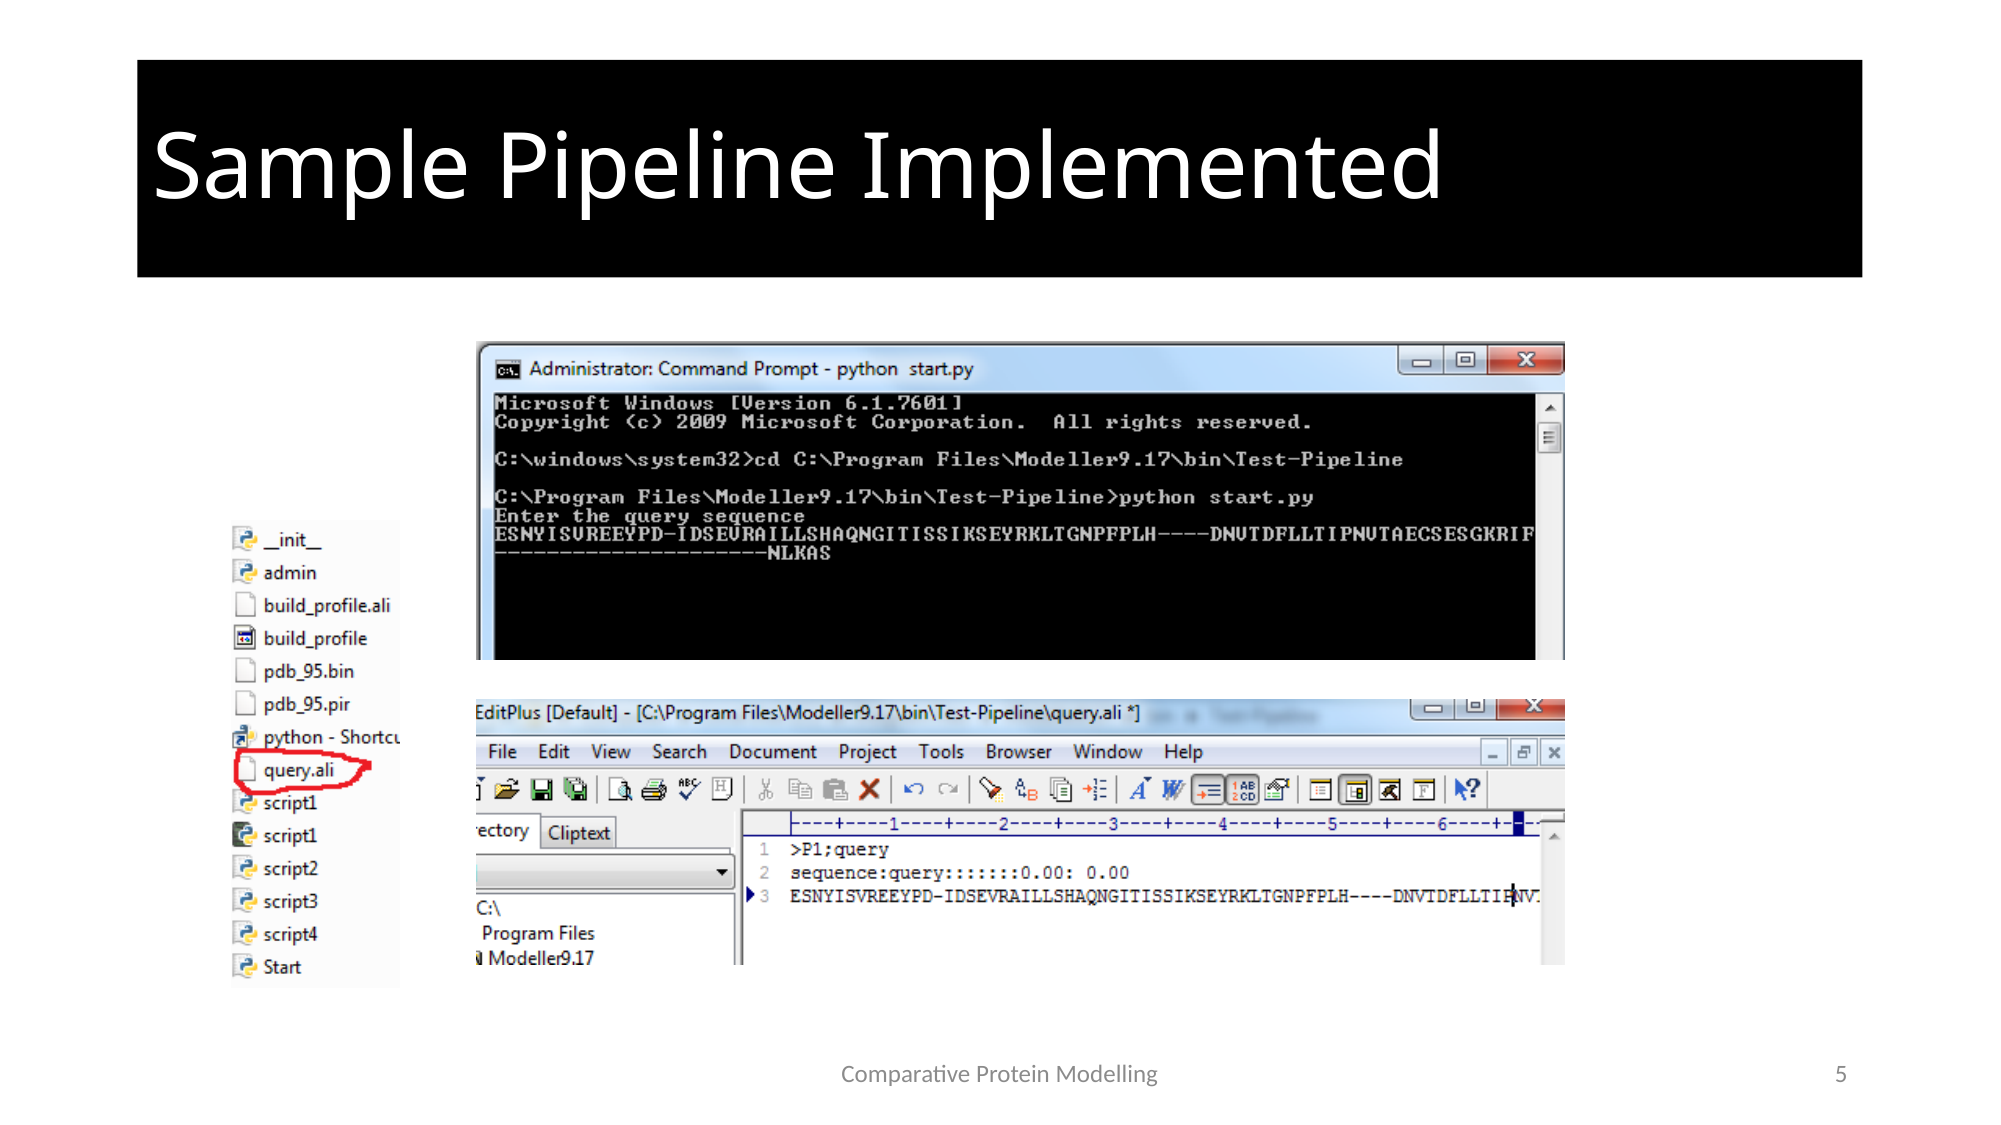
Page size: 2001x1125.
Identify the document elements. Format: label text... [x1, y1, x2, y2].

picture [476, 699, 1565, 966]
title Sample Pipeline Implemented [137, 59, 1863, 278]
footer Comparative Protein Modelling [662, 1042, 1338, 1103]
picture [476, 341, 1565, 660]
slide_number 5 [1412, 1042, 1863, 1103]
picture [230, 520, 400, 988]
